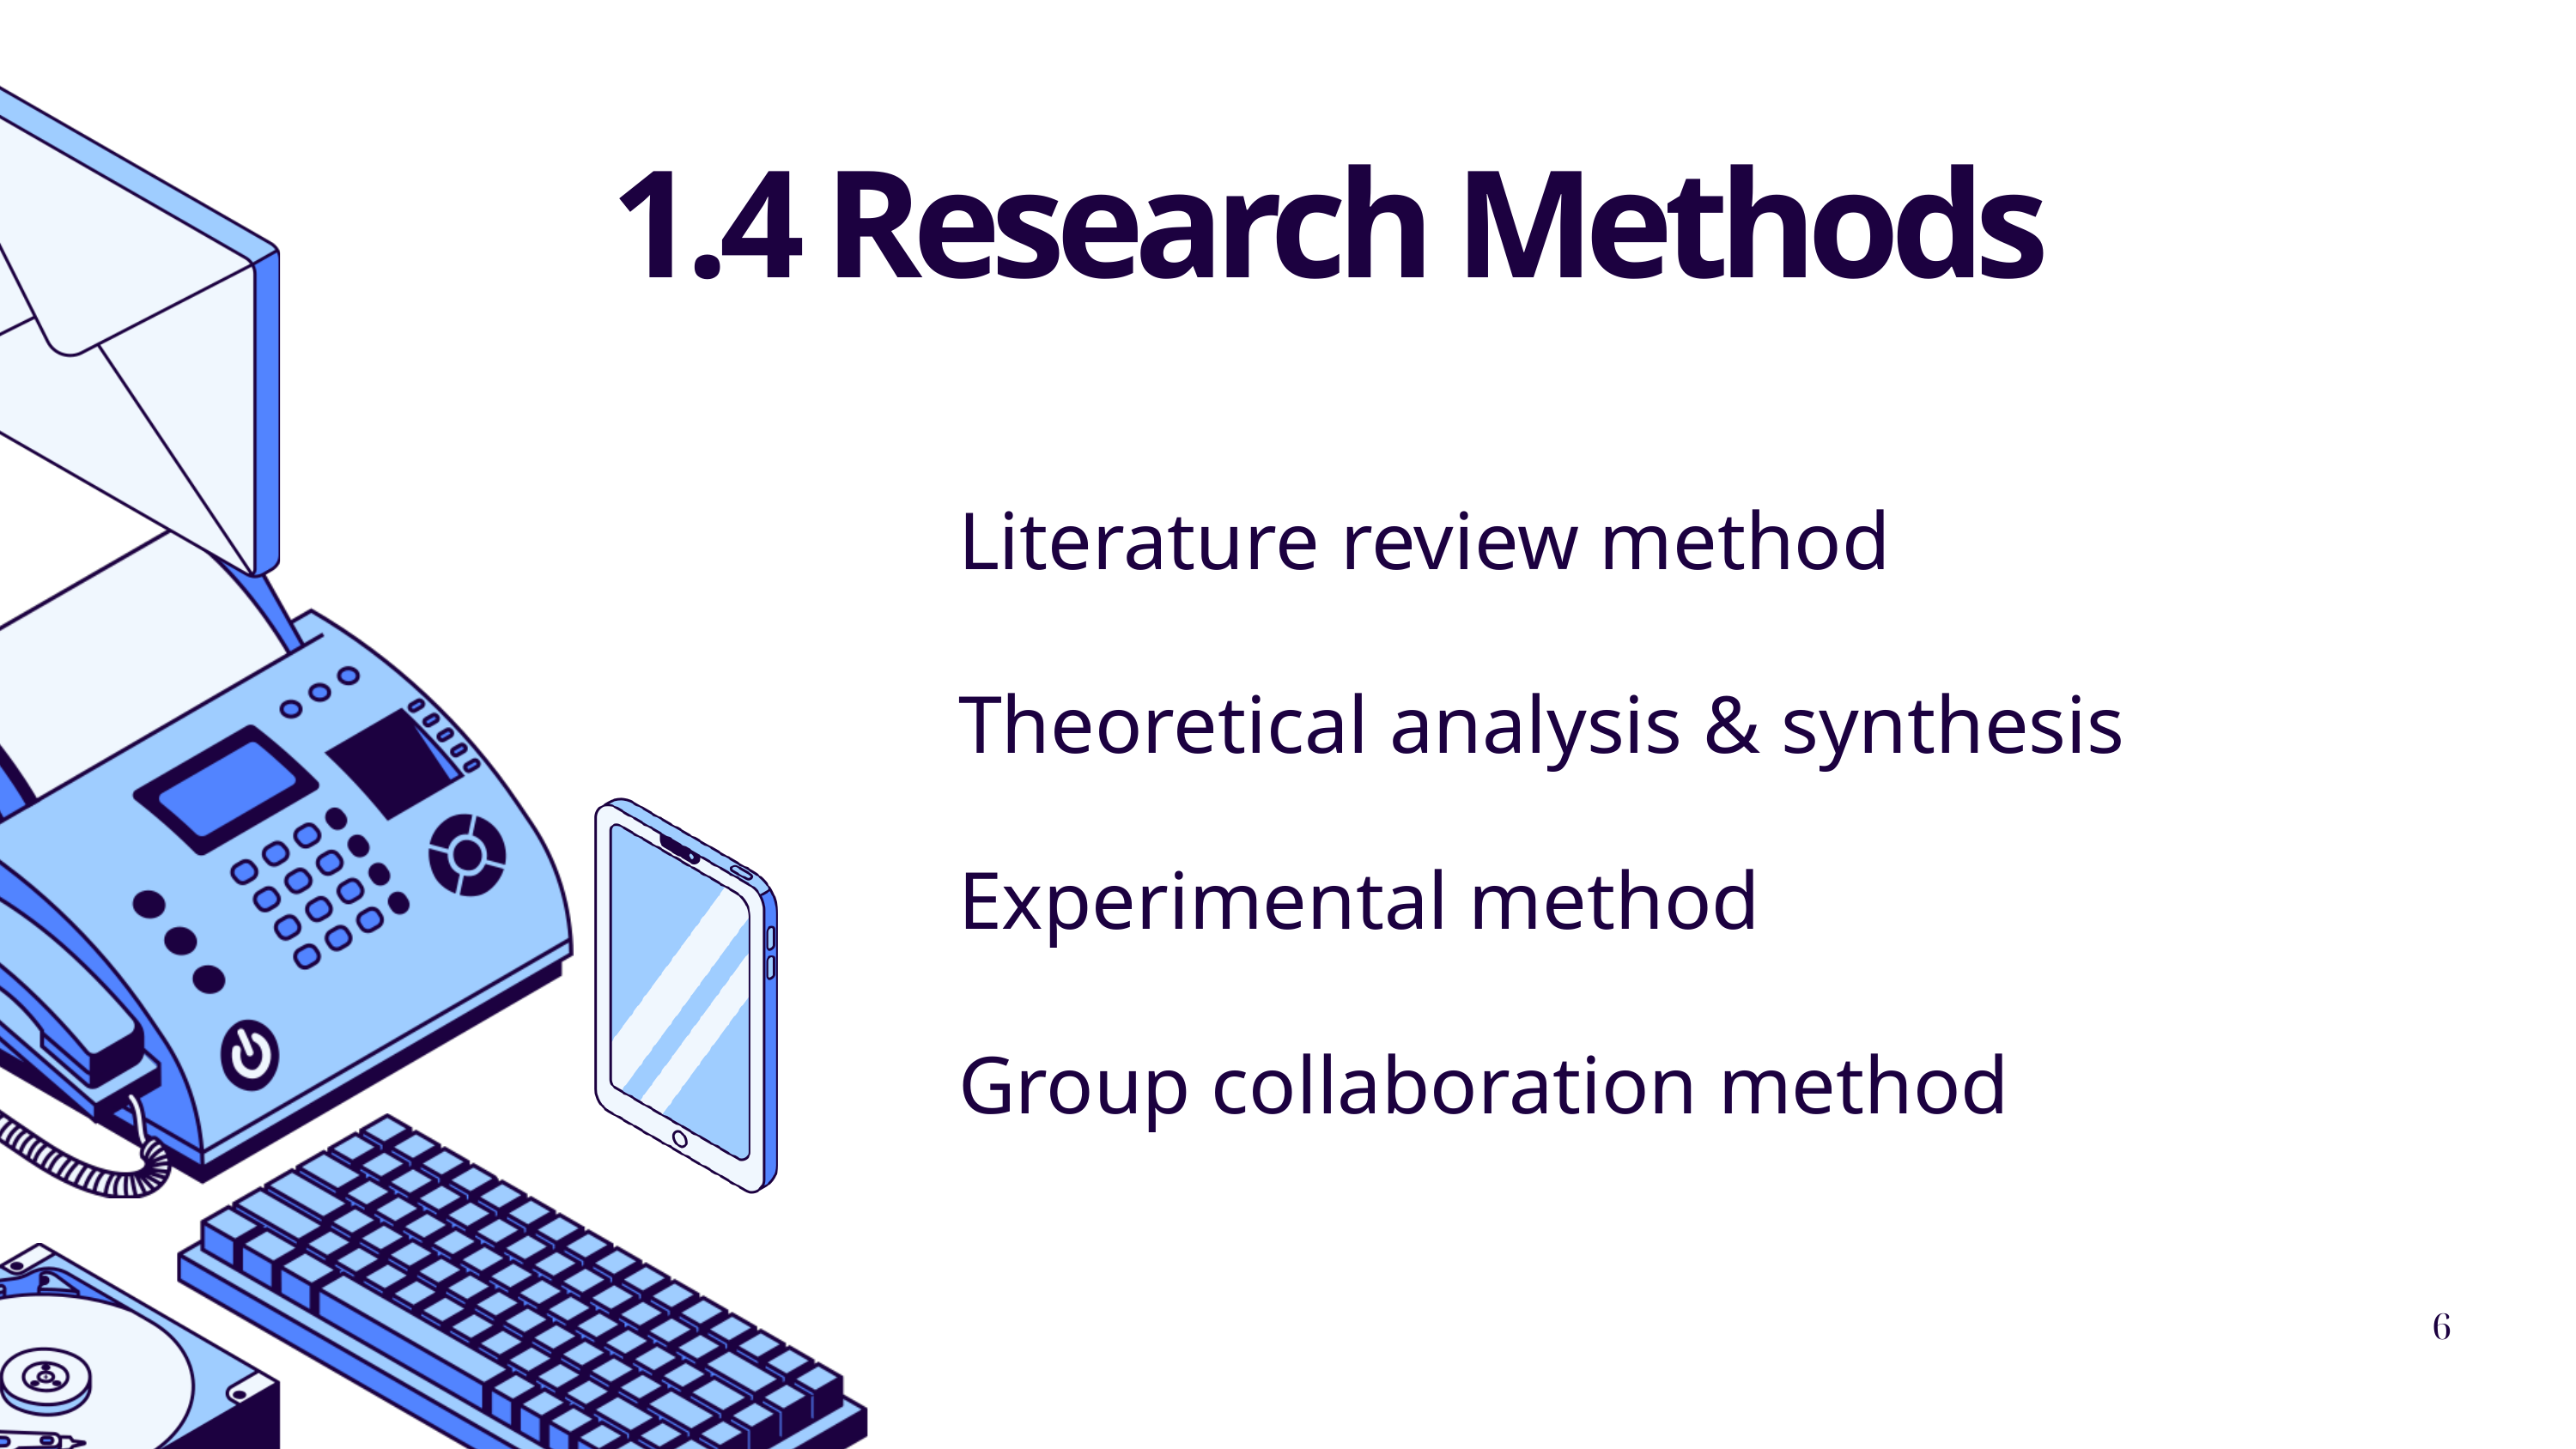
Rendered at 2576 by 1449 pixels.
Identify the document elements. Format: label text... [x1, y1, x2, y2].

text_box Experimental method [957, 810, 2546, 946]
text_box [177, 1113, 868, 1449]
text_box [594, 797, 778, 1195]
text_box Literature review method [957, 450, 2546, 585]
text_box [0, 526, 574, 1198]
text_box 1.4 Research Methods [611, 176, 2576, 307]
text_box [0, 49, 281, 579]
text_box Theoretical analysis & synthesis [957, 634, 2546, 769]
text_box Group collaboration method [957, 994, 2576, 1130]
text_box [0, 1243, 177, 1449]
text_box 6 [2431, 1296, 2452, 1348]
